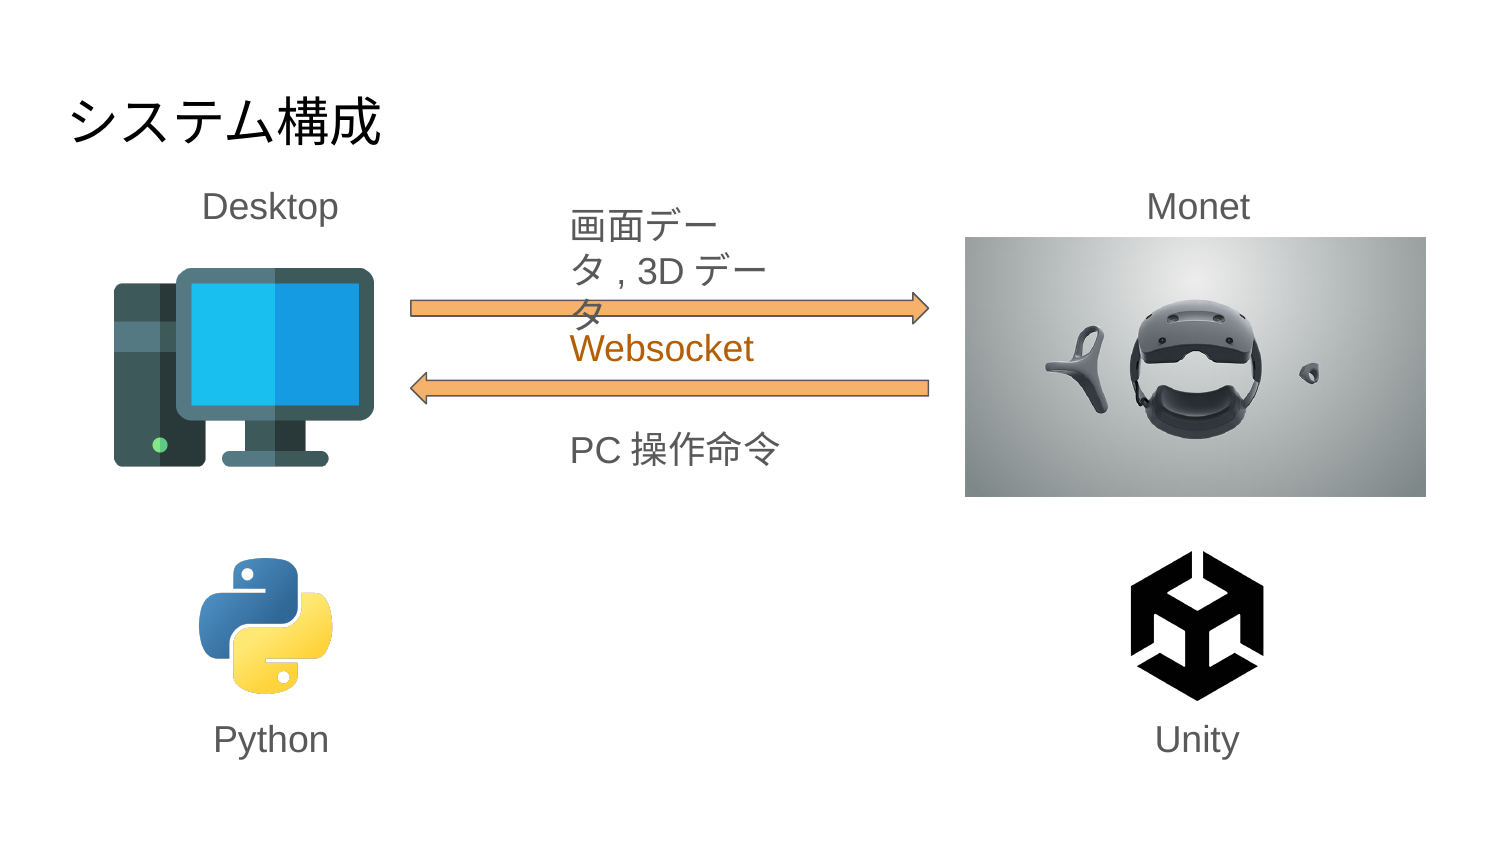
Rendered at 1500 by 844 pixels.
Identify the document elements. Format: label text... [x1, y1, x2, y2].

picture [114, 237, 374, 497]
text_box 画面データ, 3Dデータ [554, 187, 785, 244]
picture [965, 237, 1427, 497]
text_box Desktop [186, 166, 374, 236]
text_box Websocket [554, 309, 785, 366]
title システム構成 [51, 72, 1449, 167]
text_box [410, 292, 929, 324]
picture [1122, 551, 1273, 701]
text_box Python [198, 700, 348, 771]
text_box PC操作命令 [554, 410, 814, 468]
picture [197, 558, 334, 694]
text_box Monet [1131, 166, 1267, 235]
text_box [410, 372, 929, 404]
text_box Unity [1139, 710, 1259, 771]
